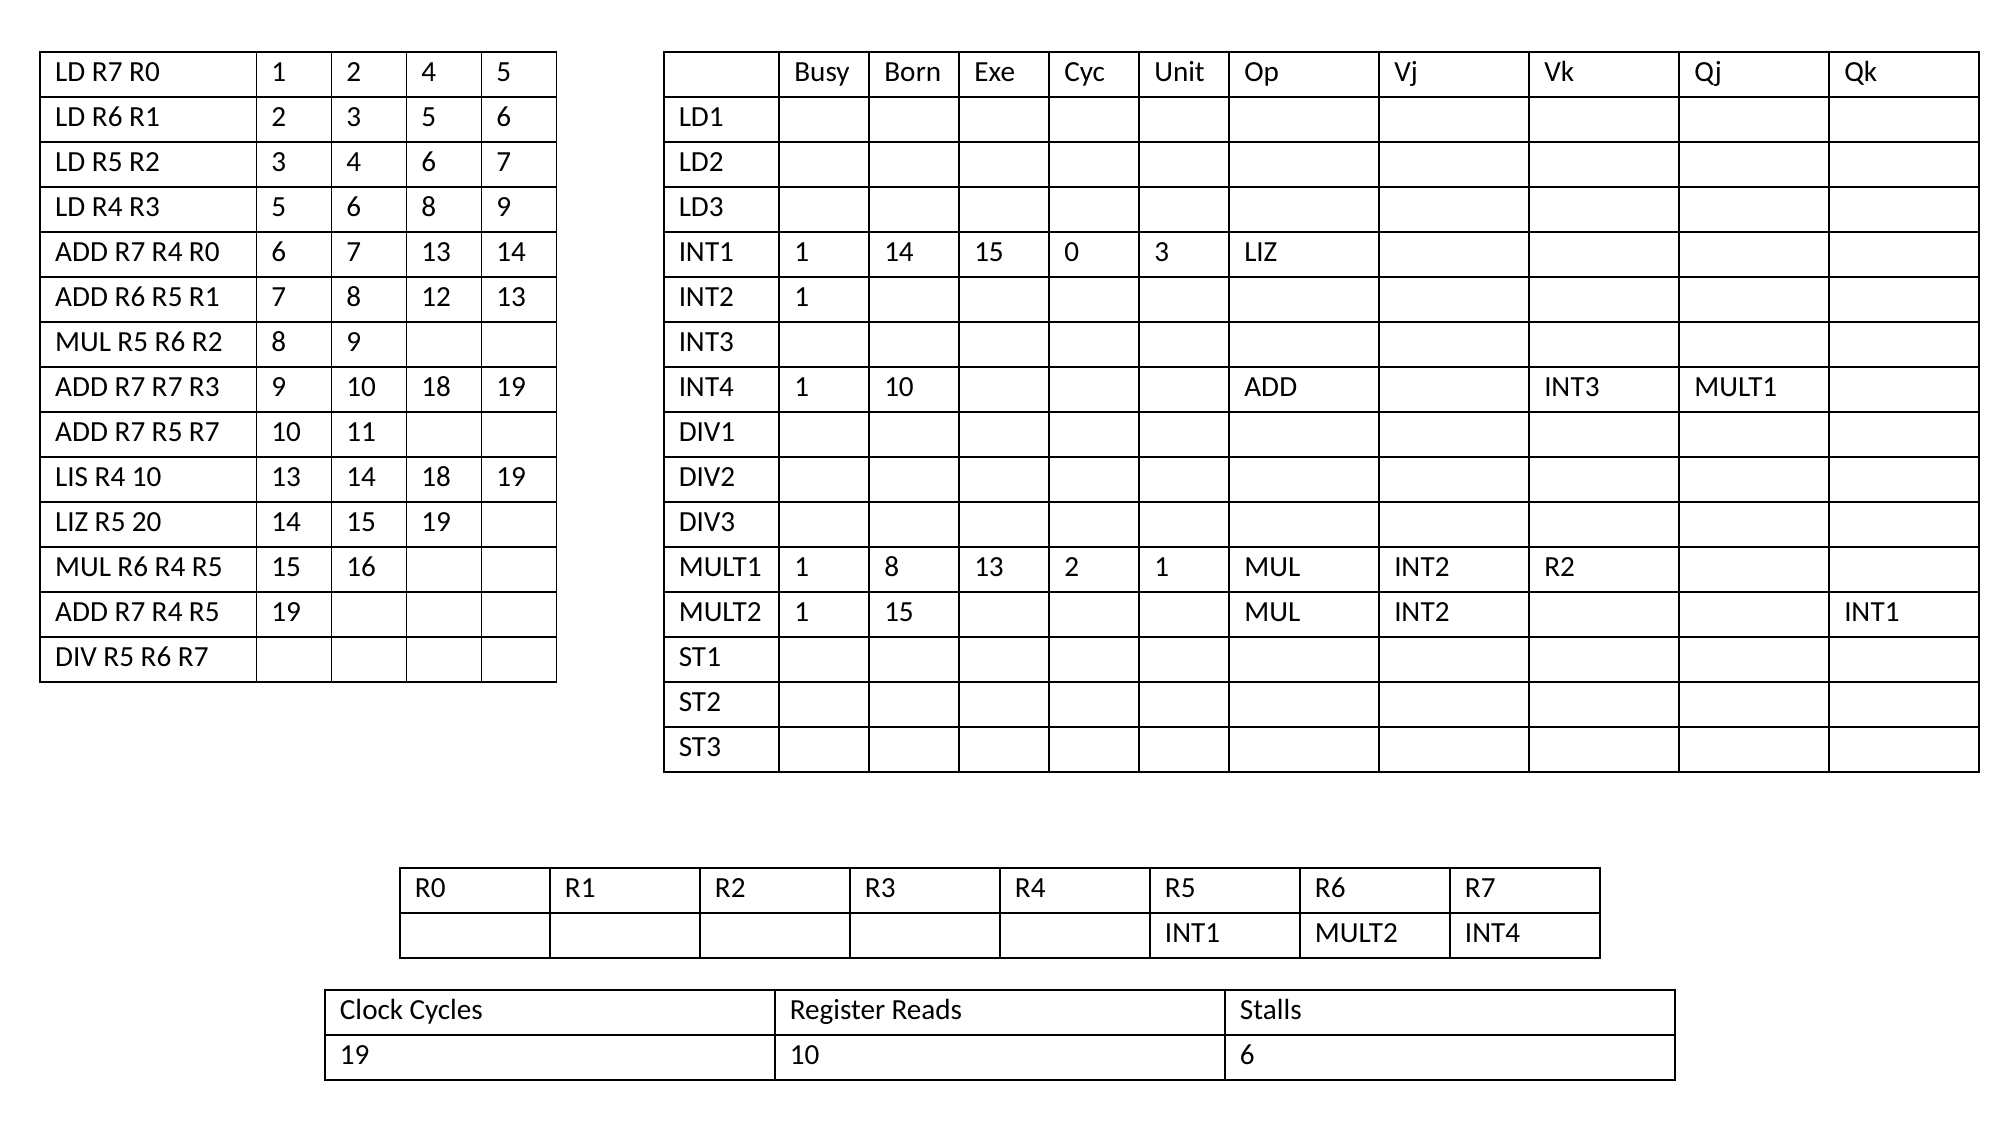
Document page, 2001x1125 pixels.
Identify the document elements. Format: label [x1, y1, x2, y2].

table_cell [780, 323, 868, 366]
table_header [1226, 991, 1674, 1034]
table_cell [257, 278, 331, 321]
table_cell [665, 683, 778, 726]
table_cell [1230, 233, 1378, 276]
table_cell [1530, 368, 1678, 411]
table_cell [1380, 593, 1528, 636]
table_cell [780, 683, 868, 726]
table_cell [1380, 503, 1528, 546]
table_cell [482, 368, 556, 411]
table_cell [482, 98, 556, 141]
table_header [870, 53, 958, 96]
table_cell [332, 548, 406, 591]
table_cell [1230, 638, 1378, 681]
table_cell [1230, 98, 1378, 141]
table_cell [1140, 143, 1228, 186]
table_cell [1380, 233, 1528, 276]
table_cell [780, 278, 868, 321]
table_cell [1830, 458, 1978, 501]
table_cell [332, 188, 406, 231]
table_cell [665, 278, 778, 321]
table_cell [1380, 548, 1528, 591]
table_cell [1830, 503, 1978, 546]
table_header [1830, 53, 1978, 96]
table_header [41, 53, 256, 96]
table_cell [870, 413, 958, 456]
table_cell [407, 593, 481, 636]
table_cell [41, 458, 256, 501]
table_cell [41, 548, 256, 591]
table_header [482, 53, 556, 96]
table_cell [1050, 683, 1138, 726]
table_cell [1380, 638, 1528, 681]
table_cell [665, 98, 778, 141]
table_cell [1530, 458, 1678, 501]
table_cell [1230, 503, 1378, 546]
table_cell [1230, 458, 1378, 501]
table_cell [1380, 143, 1528, 186]
table_cell [701, 914, 849, 957]
table_cell [257, 638, 331, 681]
table_cell [1380, 278, 1528, 321]
table_cell [482, 188, 556, 231]
table_cell [870, 98, 958, 141]
table_cell [1530, 143, 1678, 186]
table_cell [780, 233, 868, 276]
table_cell [870, 548, 958, 591]
table_cell [870, 683, 958, 726]
table_cell [1230, 593, 1378, 636]
table_cell [257, 323, 331, 366]
table_cell [1830, 323, 1978, 366]
table_cell [407, 548, 481, 591]
table_cell [1680, 728, 1828, 771]
table_cell [332, 503, 406, 546]
table_cell [665, 728, 778, 771]
table_cell [960, 503, 1048, 546]
table_cell [257, 413, 331, 456]
table_cell [1830, 278, 1978, 321]
table_cell [780, 503, 868, 546]
table_cell [870, 323, 958, 366]
table_cell [482, 143, 556, 186]
table_cell [1050, 323, 1138, 366]
table_cell [851, 914, 999, 957]
table_header [1680, 53, 1828, 96]
table_cell [780, 638, 868, 681]
table_cell [1380, 458, 1528, 501]
table_cell [870, 368, 958, 411]
table_cell [1830, 593, 1978, 636]
table_cell [780, 143, 868, 186]
table_cell [482, 323, 556, 366]
table_cell [1050, 188, 1138, 231]
table_cell [407, 503, 481, 546]
table_cell [1680, 143, 1828, 186]
table_cell [41, 278, 256, 321]
table_cell [960, 323, 1048, 366]
table_cell [1140, 233, 1228, 276]
table_cell [332, 323, 406, 366]
table_cell [1451, 914, 1599, 957]
table_cell [1380, 683, 1528, 726]
table_cell [1830, 683, 1978, 726]
table_cell [960, 593, 1048, 636]
table_cell [407, 143, 481, 186]
table_cell [1530, 593, 1678, 636]
table_cell [1230, 548, 1378, 591]
table_cell [1230, 143, 1378, 186]
table_cell [41, 233, 256, 276]
table_cell [1001, 914, 1149, 957]
table_cell [1226, 1036, 1674, 1079]
table_cell [332, 278, 406, 321]
table_cell [41, 413, 256, 456]
table_cell [1830, 728, 1978, 771]
table_cell [1050, 368, 1138, 411]
table_cell [1230, 728, 1378, 771]
table_cell [407, 413, 481, 456]
table_header [1380, 53, 1528, 96]
table_cell [960, 728, 1048, 771]
table_cell [1680, 233, 1828, 276]
table_header [1451, 869, 1599, 912]
table_cell [870, 143, 958, 186]
table_cell [332, 413, 406, 456]
table_cell [1680, 503, 1828, 546]
table_cell [1680, 368, 1828, 411]
table_cell [960, 368, 1048, 411]
table_cell [1680, 458, 1828, 501]
table_cell [960, 413, 1048, 456]
table_cell [1830, 98, 1978, 141]
table_cell [960, 143, 1048, 186]
table_cell [1530, 413, 1678, 456]
table_header [1530, 53, 1678, 96]
table_cell [1830, 143, 1978, 186]
table_cell [665, 503, 778, 546]
table_cell [1140, 503, 1228, 546]
table_cell [41, 593, 256, 636]
table_header [326, 991, 774, 1034]
table_cell [257, 368, 331, 411]
table_cell [1530, 98, 1678, 141]
table_cell [960, 188, 1048, 231]
table_header [780, 53, 868, 96]
table_cell [1530, 683, 1678, 726]
table_cell [1830, 638, 1978, 681]
table_cell [407, 323, 481, 366]
table_header [1230, 53, 1378, 96]
table_cell [1530, 728, 1678, 771]
table_cell [1680, 593, 1828, 636]
table_header [257, 53, 331, 96]
table_header [851, 869, 999, 912]
table_cell [665, 593, 778, 636]
table_cell [665, 188, 778, 231]
table_header [1140, 53, 1228, 96]
table_cell [780, 98, 868, 141]
table_cell [332, 638, 406, 681]
table_cell [1680, 323, 1828, 366]
table_cell [665, 323, 778, 366]
table_header [401, 869, 549, 912]
table_cell [1530, 323, 1678, 366]
table_cell [1230, 188, 1378, 231]
table_cell [1230, 323, 1378, 366]
table_cell [1050, 98, 1138, 141]
table_cell [401, 914, 549, 957]
table_cell [1380, 98, 1528, 141]
table_cell [780, 188, 868, 231]
table_header [665, 53, 778, 96]
table_header [776, 991, 1224, 1034]
table_cell [407, 98, 481, 141]
table_cell [870, 188, 958, 231]
table_cell [1301, 914, 1449, 957]
table_header [332, 53, 406, 96]
table_cell [332, 233, 406, 276]
table_cell [551, 914, 699, 957]
table_cell [332, 368, 406, 411]
table_cell [665, 368, 778, 411]
table_cell [870, 503, 958, 546]
table_cell [1530, 638, 1678, 681]
table_cell [1380, 413, 1528, 456]
table_cell [1680, 413, 1828, 456]
table_cell [780, 548, 868, 591]
table_cell [1530, 548, 1678, 591]
table_cell [1050, 143, 1138, 186]
table_cell [482, 233, 556, 276]
table_cell [960, 458, 1048, 501]
table_cell [1380, 368, 1528, 411]
table_cell [780, 728, 868, 771]
table_cell [1140, 413, 1228, 456]
table_cell [665, 143, 778, 186]
table_cell [326, 1036, 774, 1079]
table_cell [1140, 593, 1228, 636]
table_cell [780, 413, 868, 456]
table_header [407, 53, 481, 96]
table_cell [1830, 548, 1978, 591]
table_cell [41, 503, 256, 546]
table_cell [407, 233, 481, 276]
table_cell [41, 98, 256, 141]
table_cell [482, 278, 556, 321]
table_cell [960, 233, 1048, 276]
table_cell [1680, 98, 1828, 141]
table_cell [1830, 368, 1978, 411]
table_cell [257, 503, 331, 546]
table_cell [257, 548, 331, 591]
table_cell [407, 638, 481, 681]
table_header [1050, 53, 1138, 96]
table_cell [870, 593, 958, 636]
table_cell [482, 458, 556, 501]
table_cell [482, 548, 556, 591]
table_cell [870, 638, 958, 681]
table_cell [41, 638, 256, 681]
table_cell [482, 593, 556, 636]
table_cell [1140, 98, 1228, 141]
table_cell [780, 458, 868, 501]
table_cell [1050, 728, 1138, 771]
table_cell [1140, 458, 1228, 501]
table_cell [1140, 548, 1228, 591]
table_cell [1050, 413, 1138, 456]
table_cell [257, 233, 331, 276]
table_cell [1140, 728, 1228, 771]
table_cell [1140, 323, 1228, 366]
table_cell [332, 458, 406, 501]
table_cell [870, 233, 958, 276]
table_cell [780, 593, 868, 636]
table_cell [665, 548, 778, 591]
table_cell [870, 278, 958, 321]
table_header [960, 53, 1048, 96]
table_cell [1140, 278, 1228, 321]
table_cell [960, 638, 1048, 681]
table_header [1001, 869, 1149, 912]
table_cell [257, 593, 331, 636]
table_cell [1680, 548, 1828, 591]
table_cell [665, 638, 778, 681]
table_header [701, 869, 849, 912]
table_cell [332, 143, 406, 186]
table_cell [407, 458, 481, 501]
table_cell [1830, 188, 1978, 231]
table_cell [1140, 368, 1228, 411]
table_cell [1050, 278, 1138, 321]
table_cell [870, 458, 958, 501]
table_cell [870, 728, 958, 771]
table_cell [1140, 683, 1228, 726]
table_cell [41, 143, 256, 186]
table_cell [257, 458, 331, 501]
table_cell [1050, 458, 1138, 501]
table_cell [1680, 683, 1828, 726]
table_cell [1230, 413, 1378, 456]
table_cell [1230, 368, 1378, 411]
table_cell [257, 143, 331, 186]
table_cell [1530, 278, 1678, 321]
table_cell [332, 98, 406, 141]
table_header [1301, 869, 1449, 912]
table_cell [1230, 278, 1378, 321]
table_cell [41, 368, 256, 411]
table_cell [407, 368, 481, 411]
table_header [1151, 869, 1299, 912]
table_cell [1380, 728, 1528, 771]
table_cell [1140, 638, 1228, 681]
table_cell [780, 368, 868, 411]
table_cell [407, 188, 481, 231]
table_cell [1530, 503, 1678, 546]
table_cell [1230, 683, 1378, 726]
table_cell [1680, 278, 1828, 321]
table_cell [1151, 914, 1299, 957]
table_cell [1140, 188, 1228, 231]
table_cell [1830, 233, 1978, 276]
table_cell [482, 413, 556, 456]
table_cell [1050, 233, 1138, 276]
table_cell [960, 278, 1048, 321]
table_cell [41, 188, 256, 231]
table_cell [665, 233, 778, 276]
table_cell [1680, 188, 1828, 231]
table_cell [257, 98, 331, 141]
table_cell [1380, 323, 1528, 366]
table_cell [1050, 548, 1138, 591]
table_cell [257, 188, 331, 231]
table_cell [1050, 638, 1138, 681]
table_cell [960, 683, 1048, 726]
table_cell [1380, 188, 1528, 231]
table_cell [482, 503, 556, 546]
table_cell [407, 278, 481, 321]
table_cell [960, 98, 1048, 141]
table_cell [41, 323, 256, 366]
table_cell [1530, 233, 1678, 276]
table_header [551, 869, 699, 912]
table_cell [1830, 413, 1978, 456]
table_cell [960, 548, 1048, 591]
table_cell [1680, 638, 1828, 681]
table_cell [1050, 503, 1138, 546]
table_cell [1530, 188, 1678, 231]
table_cell [1050, 593, 1138, 636]
table_cell [665, 458, 778, 501]
table_cell [482, 638, 556, 681]
table_cell [332, 593, 406, 636]
table_cell [776, 1036, 1224, 1079]
table_cell [665, 413, 778, 456]
